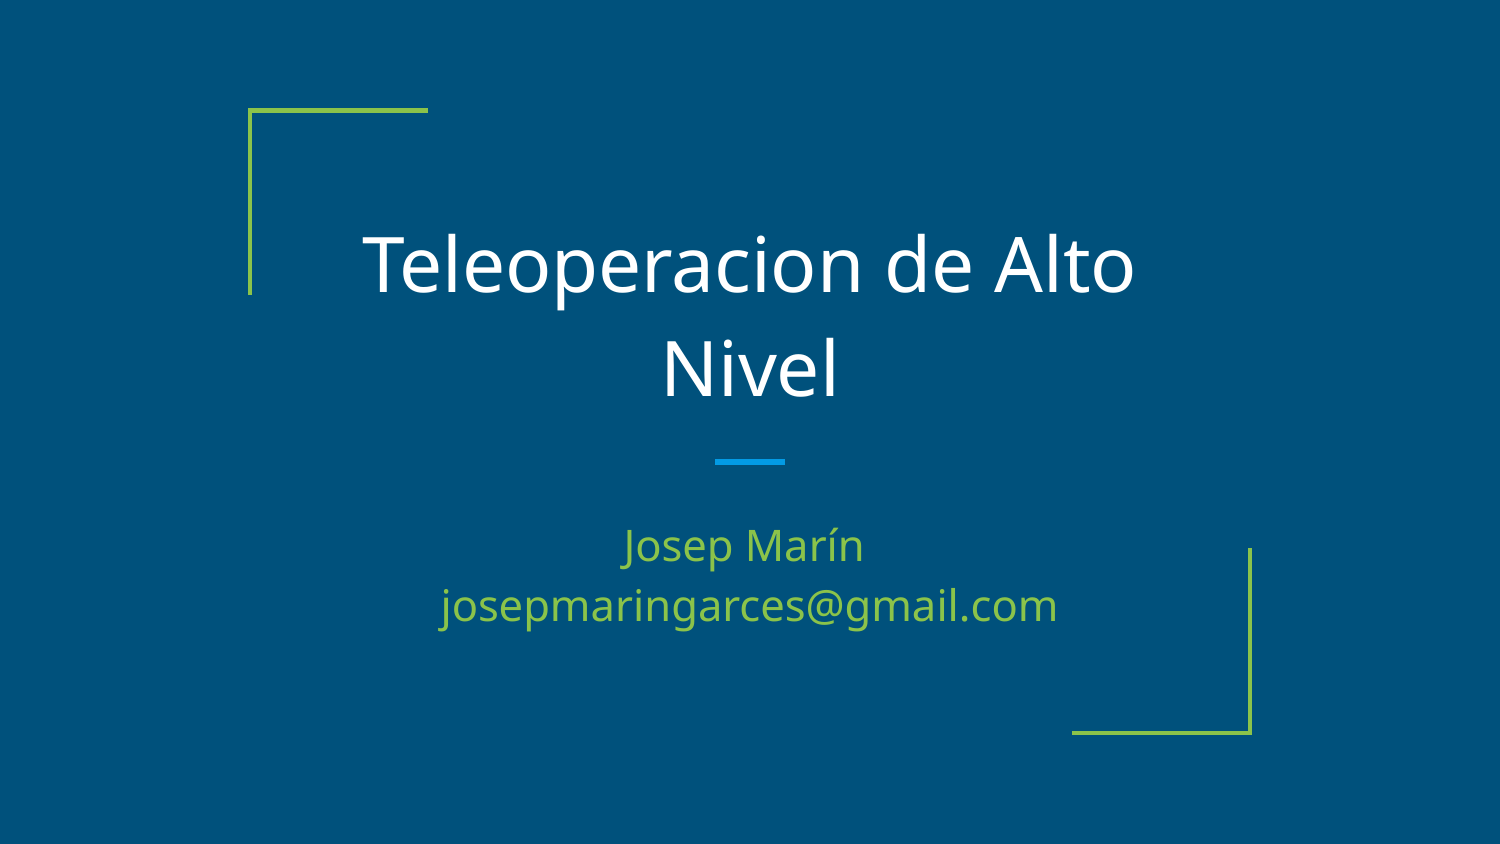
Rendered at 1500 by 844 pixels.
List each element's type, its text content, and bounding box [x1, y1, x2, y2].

title Teleoperacion de Alto Nivel [275, 195, 1225, 435]
subtitle Josep Marín josepmaringarces@gmail.com [275, 500, 1225, 650]
